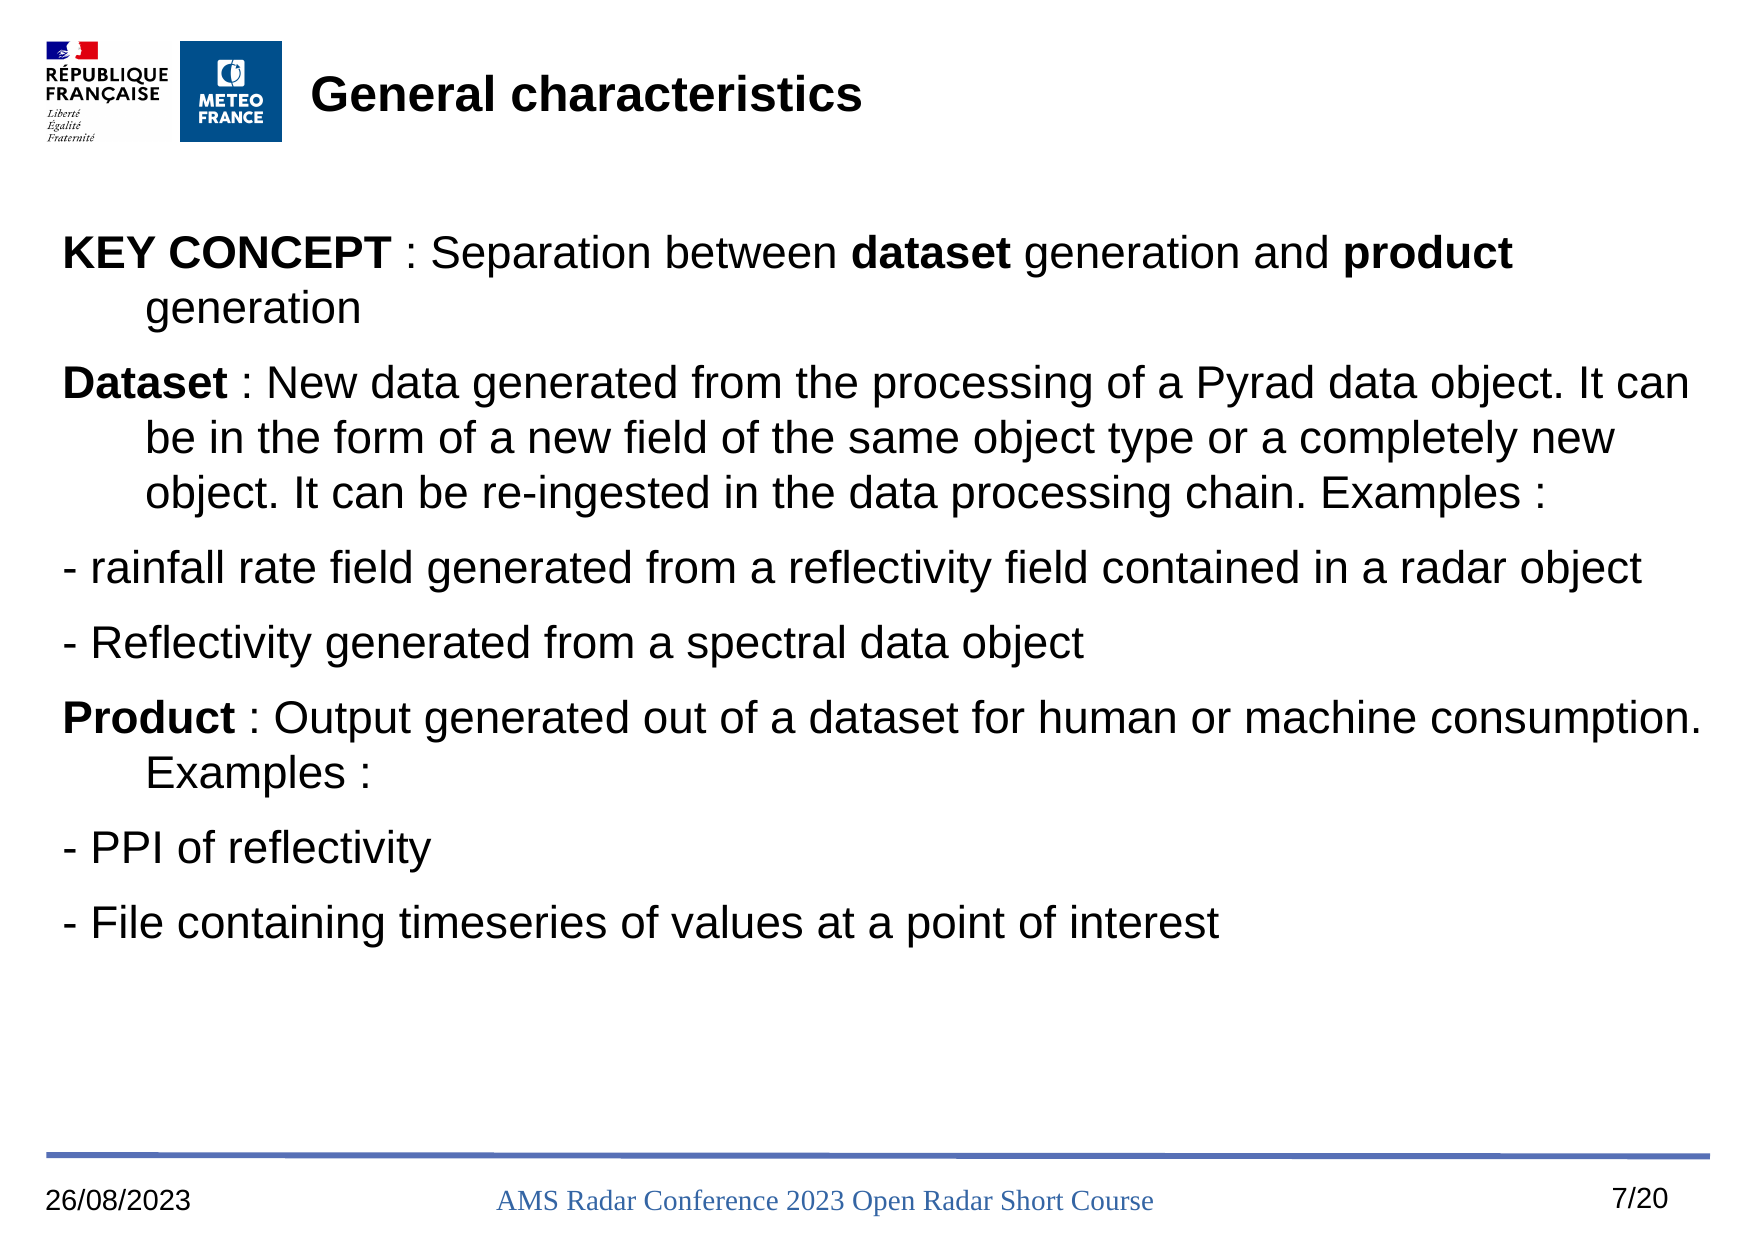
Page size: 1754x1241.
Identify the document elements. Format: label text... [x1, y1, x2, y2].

footer AMS Radar Conference 2023 Open Radar Short Course [222, 1181, 1428, 1241]
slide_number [44, 1181, 222, 1241]
text_box General characteristics [310, 40, 1697, 142]
slide_number 7/44 [1554, 1179, 1726, 1214]
text_box KEY CONCEPT : Separation between dataset generation and product generation Dataset : New data generated from the processing of a Pyrad data object. It can be in the form of a new field of the same object type or a completely new object. It can be re-ingested in the data processing chain. Examples : - rainfall rate field generated from a reflectivity field contained in a radar object - Reflectivity generated from a spectral data object Product : Output generated out of a dataset for human or machine consumption. Examples : - PPI of reflectivity - File containing timeseries of values at a point of interest [44, 222, 1712, 1118]
picture [46, 41, 172, 142]
picture [180, 41, 282, 142]
